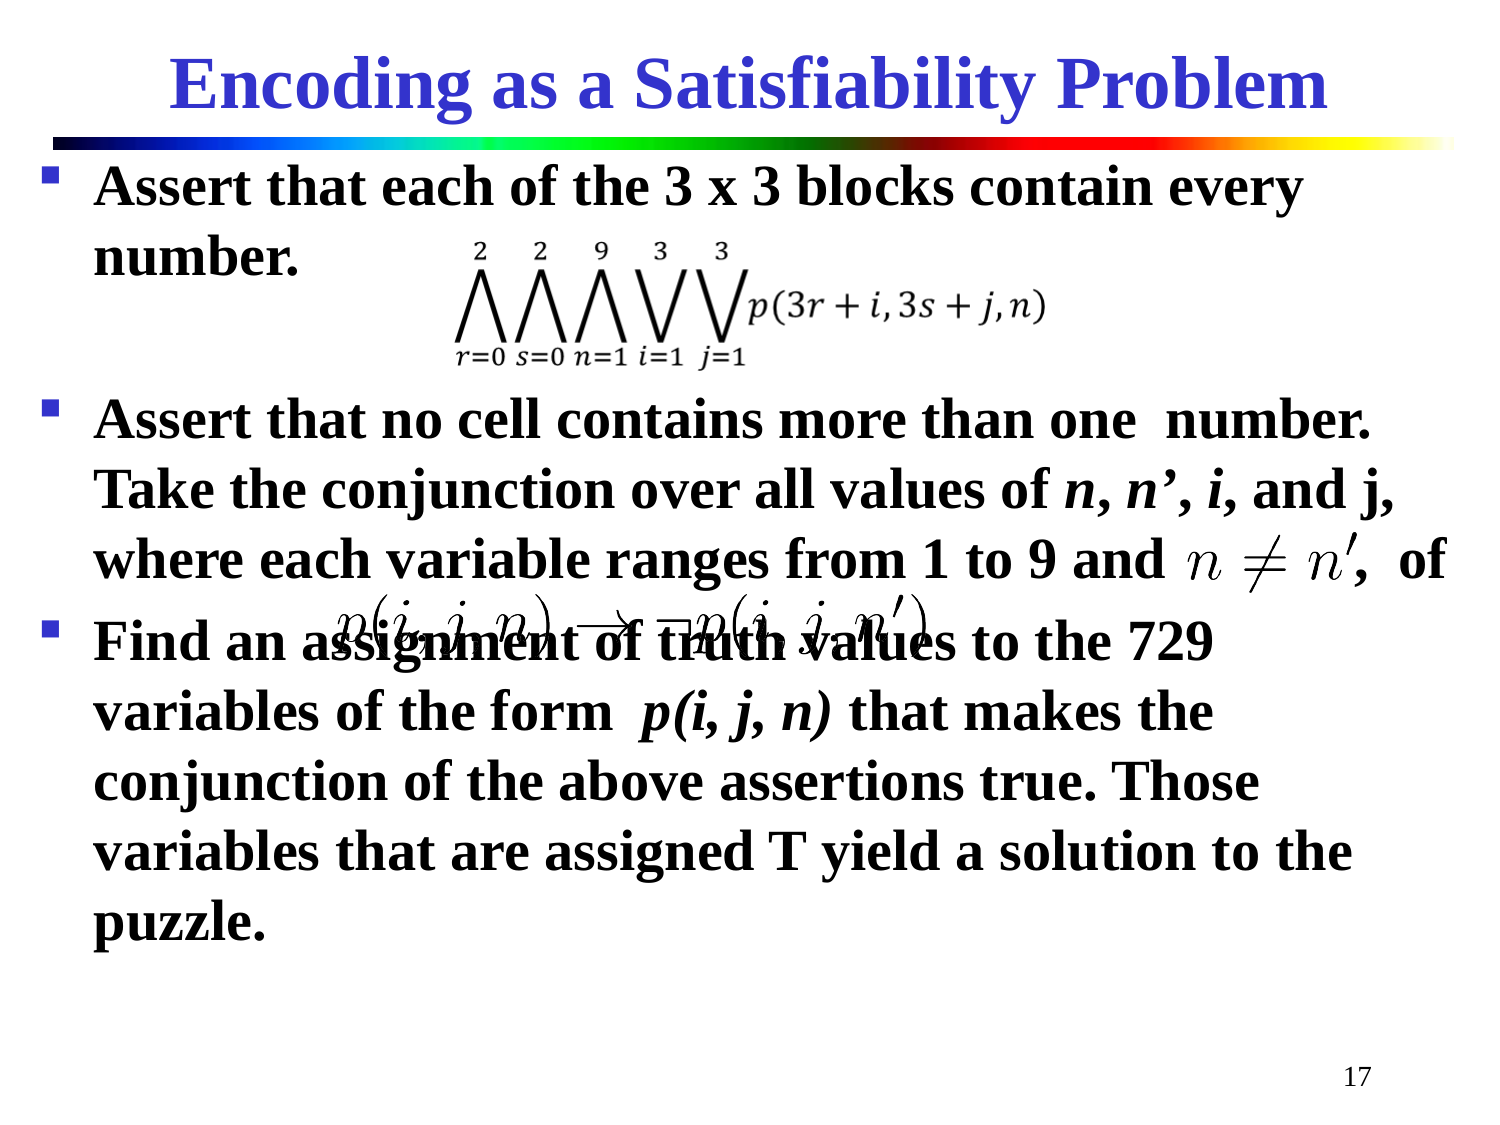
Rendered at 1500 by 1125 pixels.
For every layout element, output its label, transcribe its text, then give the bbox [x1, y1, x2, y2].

slide_number 17 [1149, 1049, 1388, 1101]
text_box [430, 231, 1070, 380]
list Assert that each of the 3 x 3 blocks contain every number. Assert that no cell contains more than one number. Take the conjunction over all values of n, n’, i, and j, where each variable ranges from 1 to 9 and , of Find an assignment of truth values to the 729 variables of the form p(i, j, n) that makes the conjunction of the above assertions true. Those variables that are assigned T yield a solution to the puzzle. [22, 139, 1464, 1047]
picture [1186, 531, 1357, 593]
title Encoding as a Satisfiability Problem [112, 19, 1388, 138]
picture [333, 594, 926, 658]
